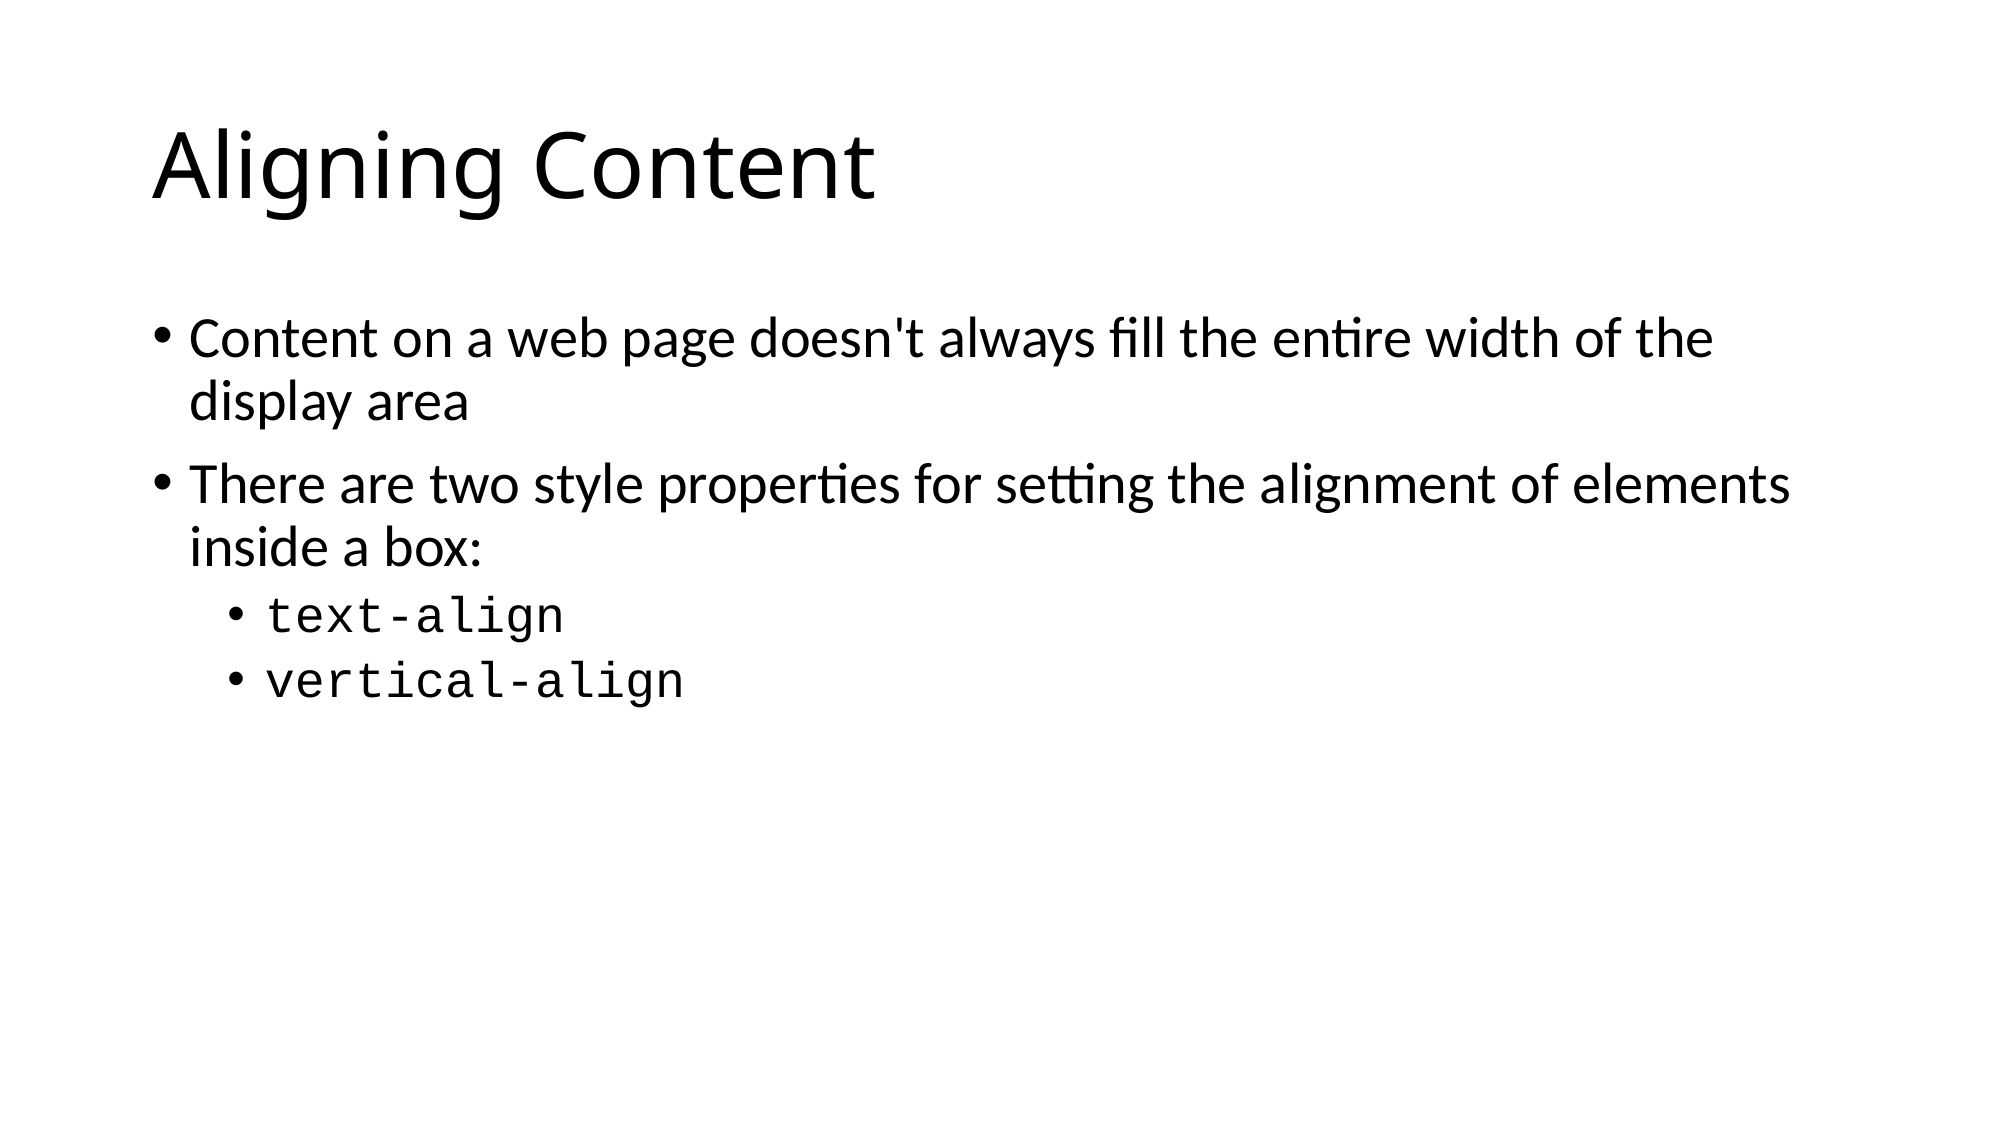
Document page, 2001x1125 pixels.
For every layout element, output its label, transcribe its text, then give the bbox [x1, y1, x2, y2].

list Content on a web page doesn't always fill the entire width of the display area There are two style properties for setting the alignment of elements inside a box: text-align vertical-align [137, 299, 1863, 1014]
title Aligning Content [137, 59, 1863, 278]
